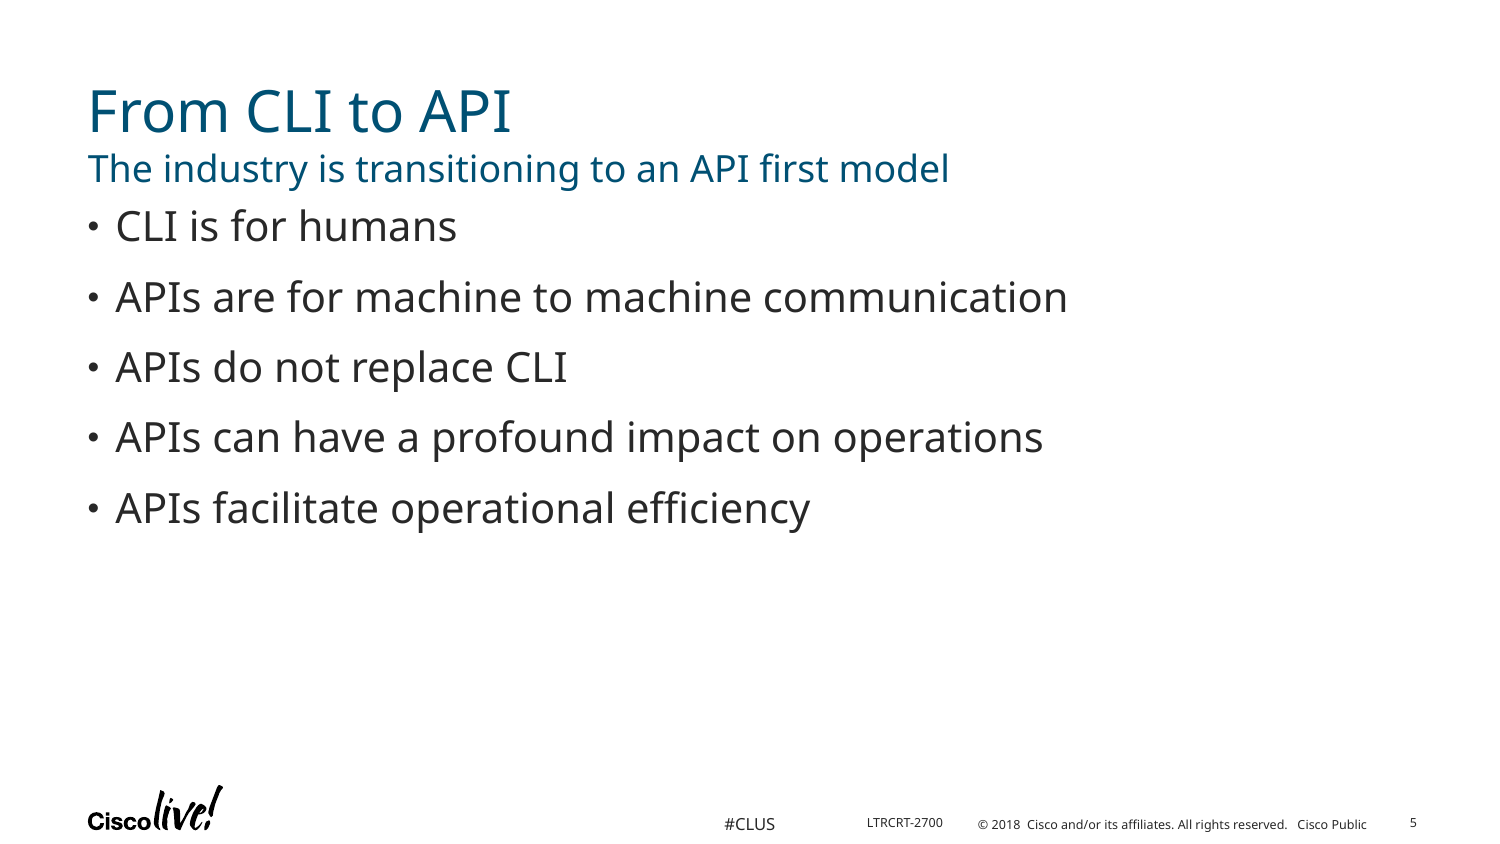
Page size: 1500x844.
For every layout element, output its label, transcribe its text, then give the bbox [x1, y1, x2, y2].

slide_number 5 [1373, 800, 1432, 844]
list CLI is for humans APIs are for machine to machine communication APIs do not replace CLI APIs can have a profound impact on operations APIs facilitate operational efficiency [72, 204, 1428, 753]
footer LTRCRT-2700 [856, 811, 975, 838]
list The industry is transitioning to an API first model [72, 140, 1429, 204]
title From CLI to API [72, 31, 1428, 140]
